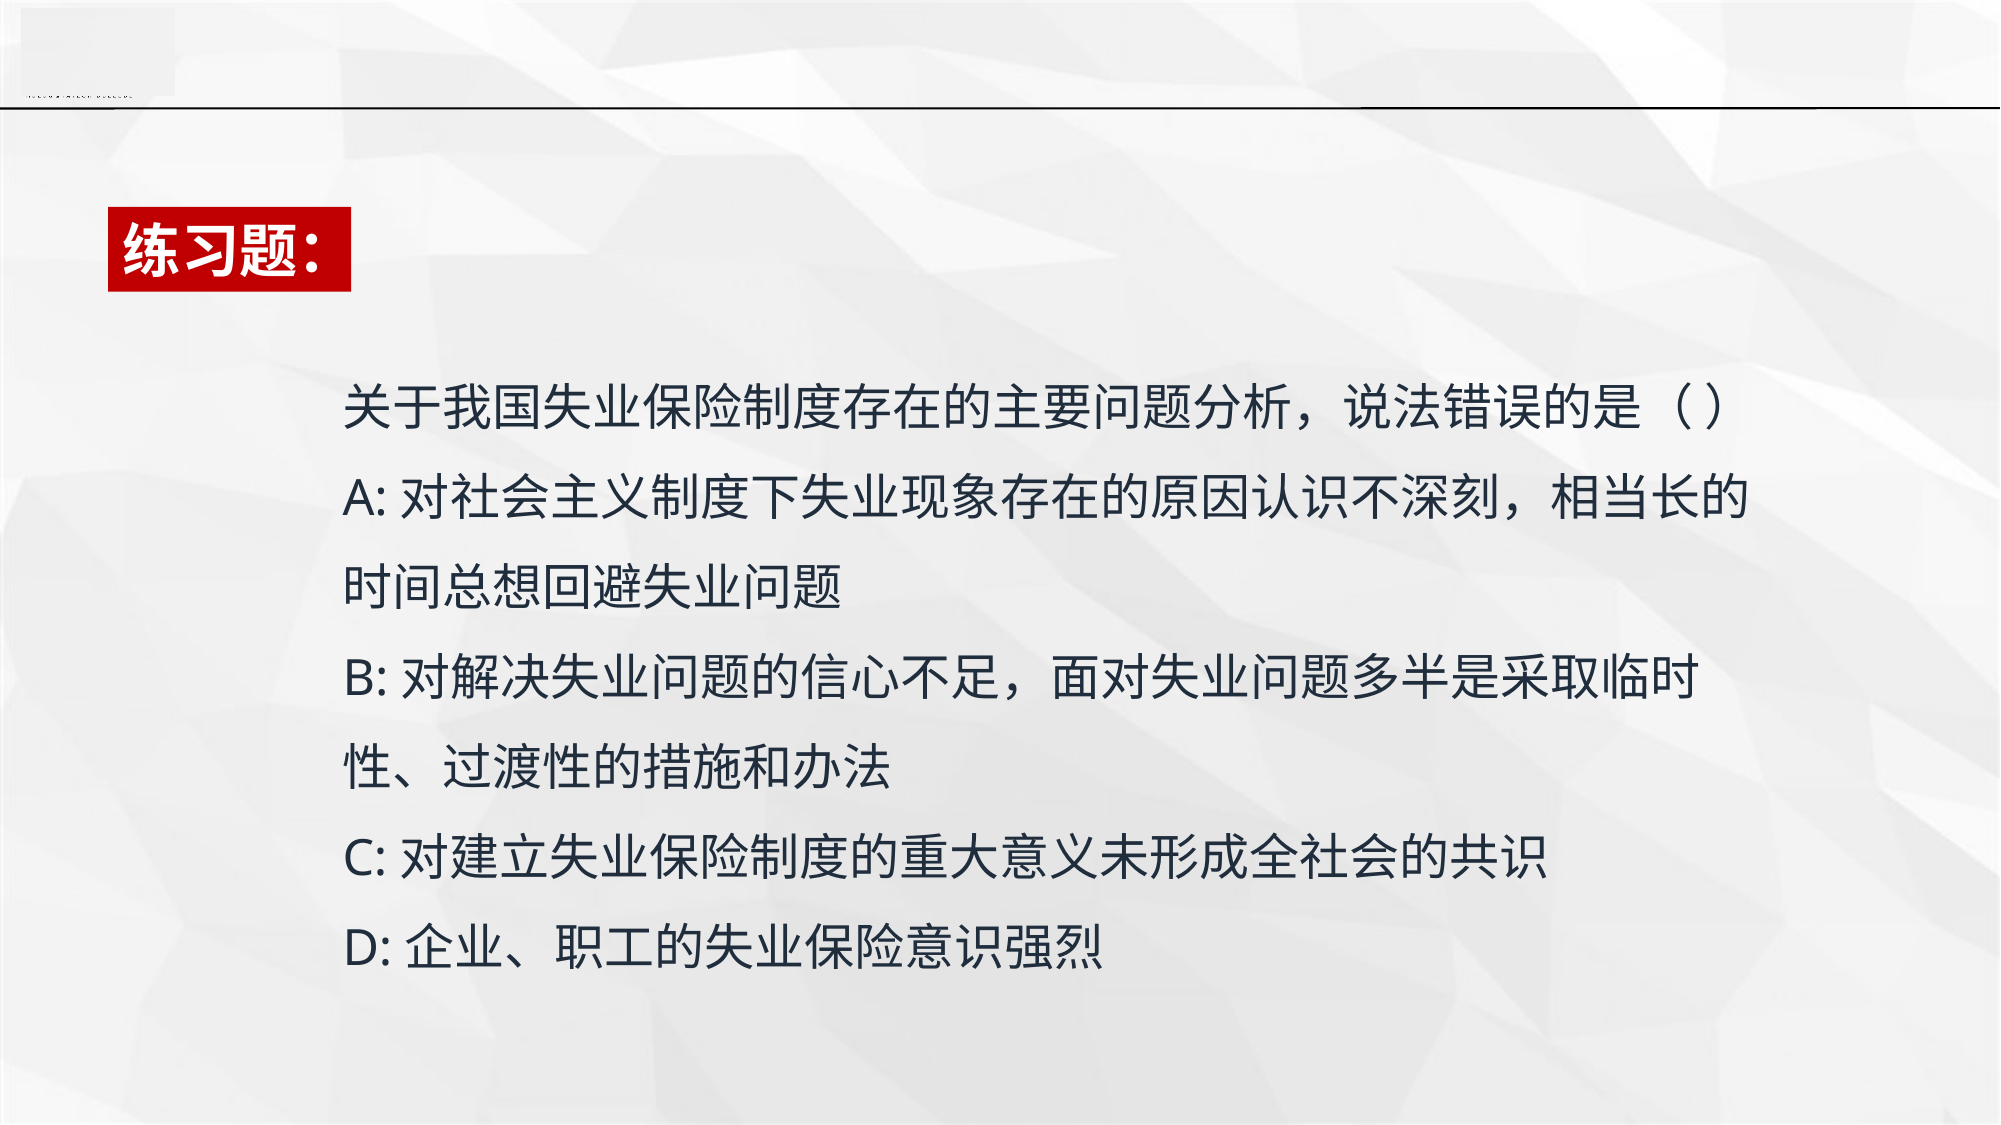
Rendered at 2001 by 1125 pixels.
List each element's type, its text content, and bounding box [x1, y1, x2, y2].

subtitle 关于我国失业保险制度存在的主要问题分析，说法错误的是（ ） A:对社会主义制度下失业现象存在的原因认识不深刻，相当长的时间总想回避失业问题 B:对解决失业问题的信心不足，面对失业问题多半是采取临时性、过渡性的措施和办法 C:对建立失业保险制度的重大意义未形成全社会的共识 D:企业、职工的失业保险意识强烈 [327, 292, 1811, 1029]
picture [4, 0, 175, 111]
text_box 练习题： [108, 206, 352, 292]
